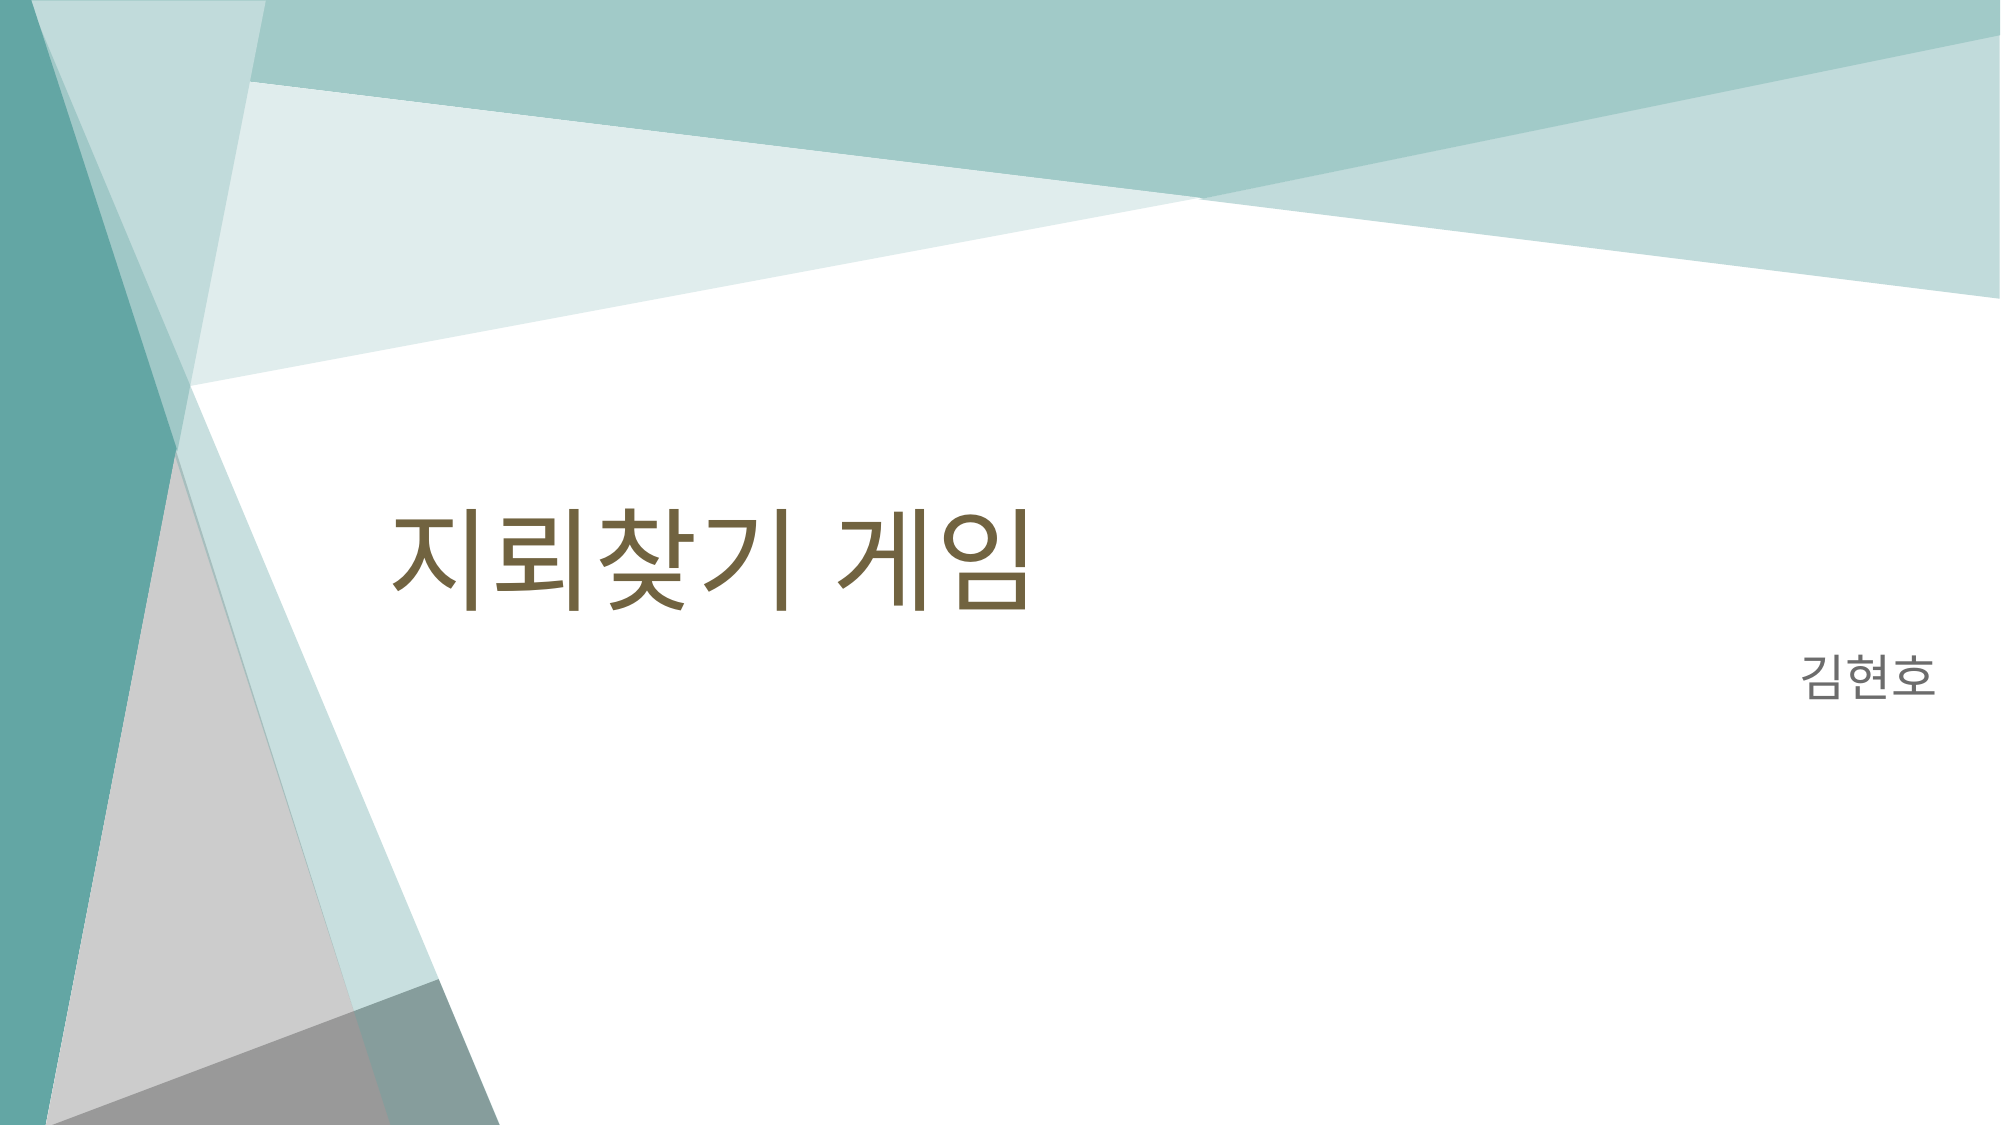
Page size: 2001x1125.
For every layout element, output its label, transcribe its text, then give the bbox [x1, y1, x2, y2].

subtitle 김현호 [372, 638, 1953, 715]
title 지뢰찾기 게임 [372, 478, 1954, 636]
